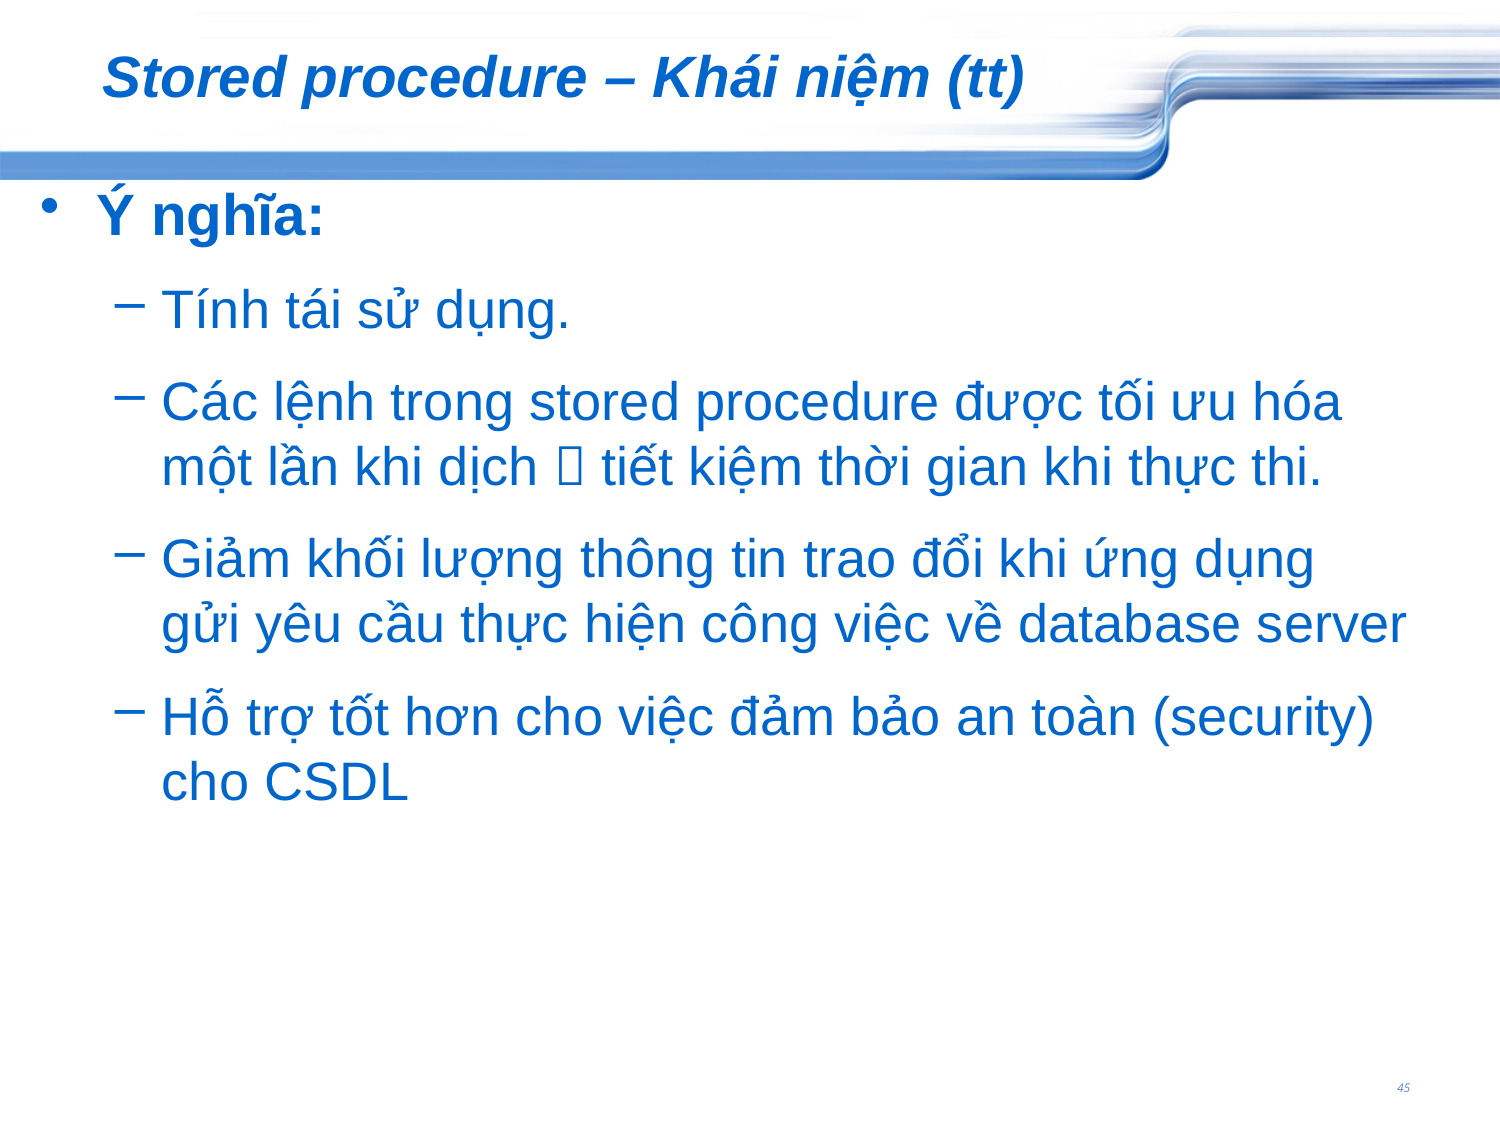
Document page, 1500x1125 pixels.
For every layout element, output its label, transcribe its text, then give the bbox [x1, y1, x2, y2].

list Ý nghĩa: Tính tái sử dụng. Các lệnh trong stored procedure được tối ưu hóa một lần khi dịch  tiết kiệm thời gian khi thực thi. Giảm khối lượng thông tin trao đổi khi ứng dụng gửi yêu cầu thực hiện công việc về database server Hỗ trợ tốt hơn cho việc đảm bảo an toàn (security) cho CSDL [24, 170, 1425, 1050]
title Stored procedure – Khái niệm (tt) [87, 2, 1425, 145]
slide_number 45 [1074, 1072, 1425, 1113]
picture [0, 12, 1500, 180]
